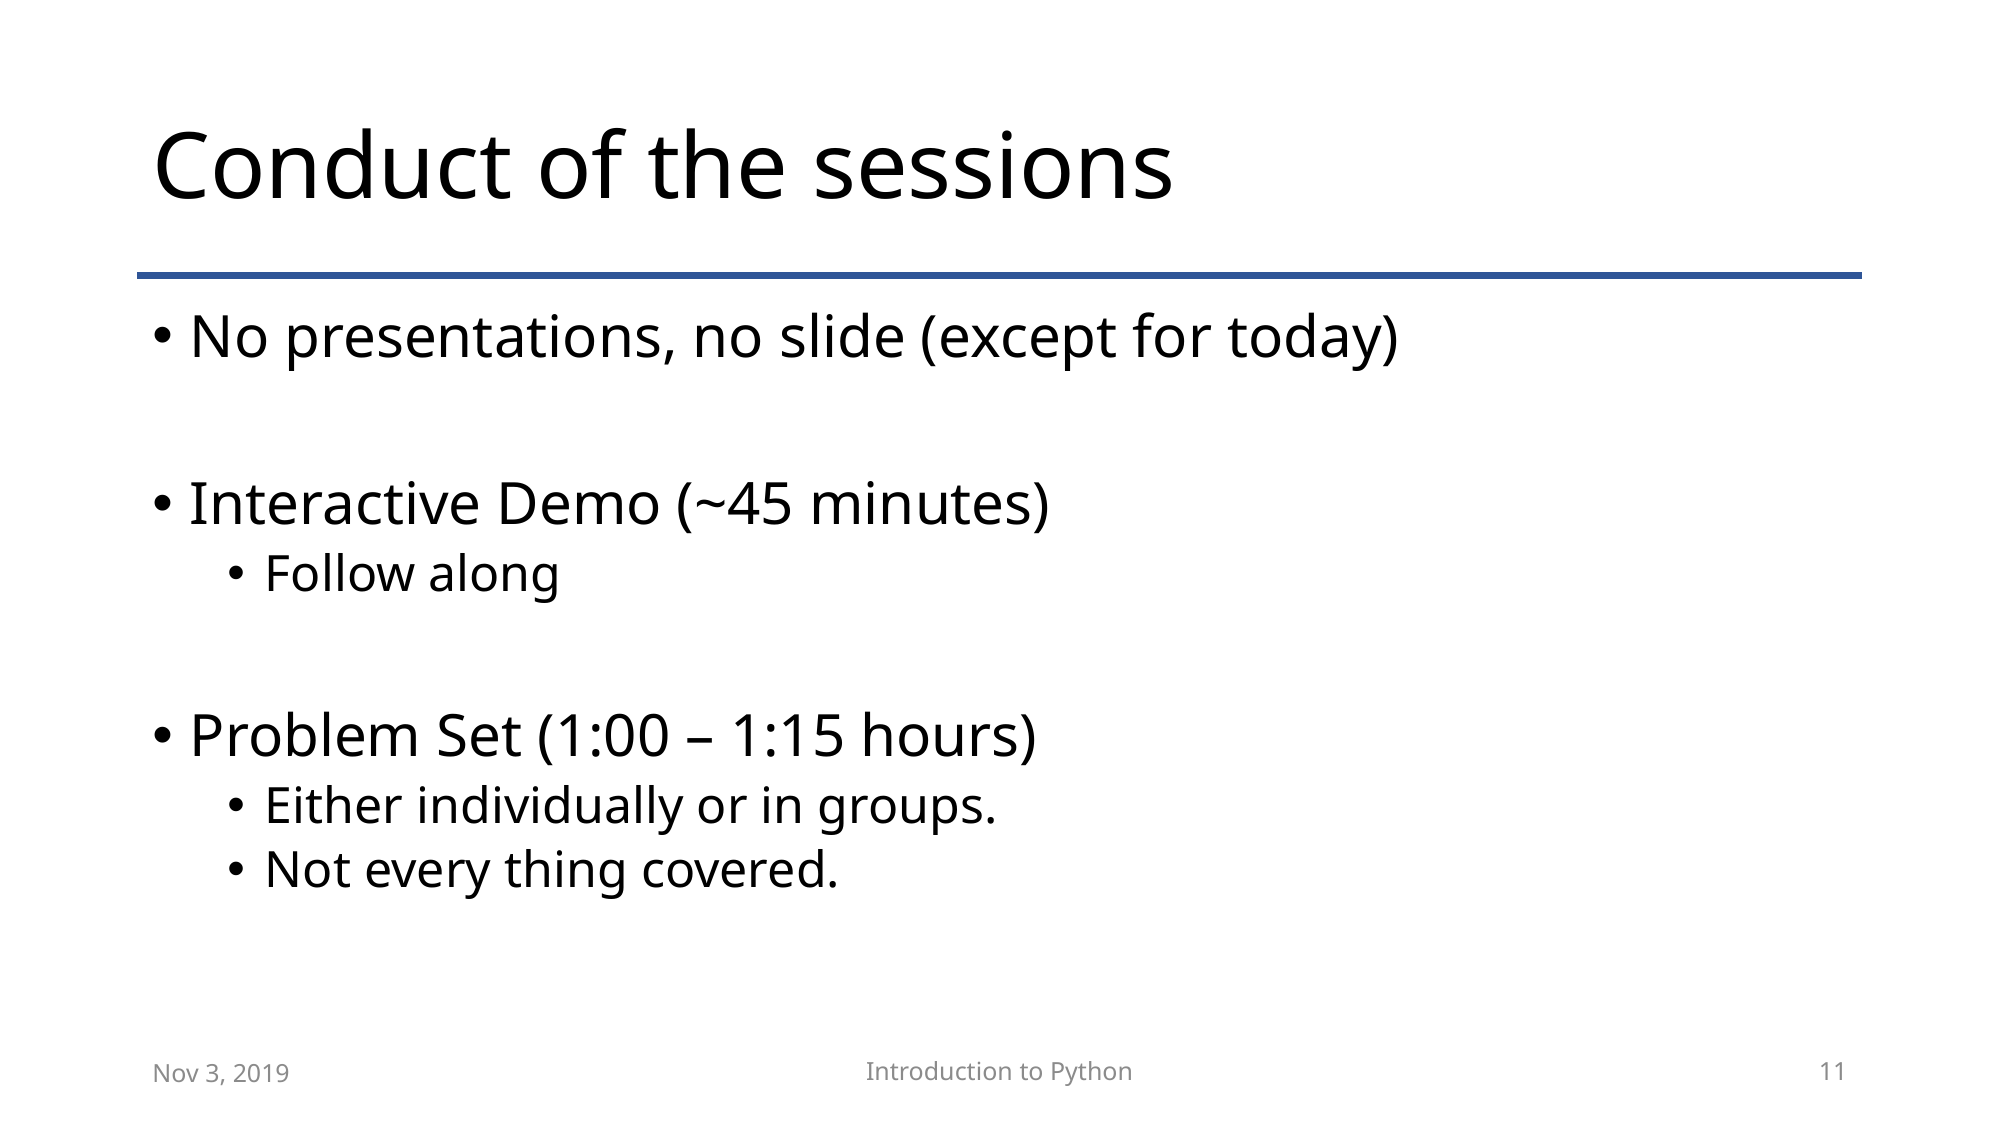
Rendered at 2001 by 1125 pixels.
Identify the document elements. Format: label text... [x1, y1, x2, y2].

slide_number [137, 1042, 588, 1103]
list No presentations, no slide (except for today) Interactive Demo (~45 minutes) Follow along Problem Set (1:00 – 1:15 hours) Either individually or in groups. Not every thing covered. [137, 299, 1863, 1014]
slide_number 11 [1412, 1042, 1863, 1103]
title Conduct of the sessions [137, 59, 1863, 278]
footer Introduction to Python [662, 1042, 1338, 1103]
